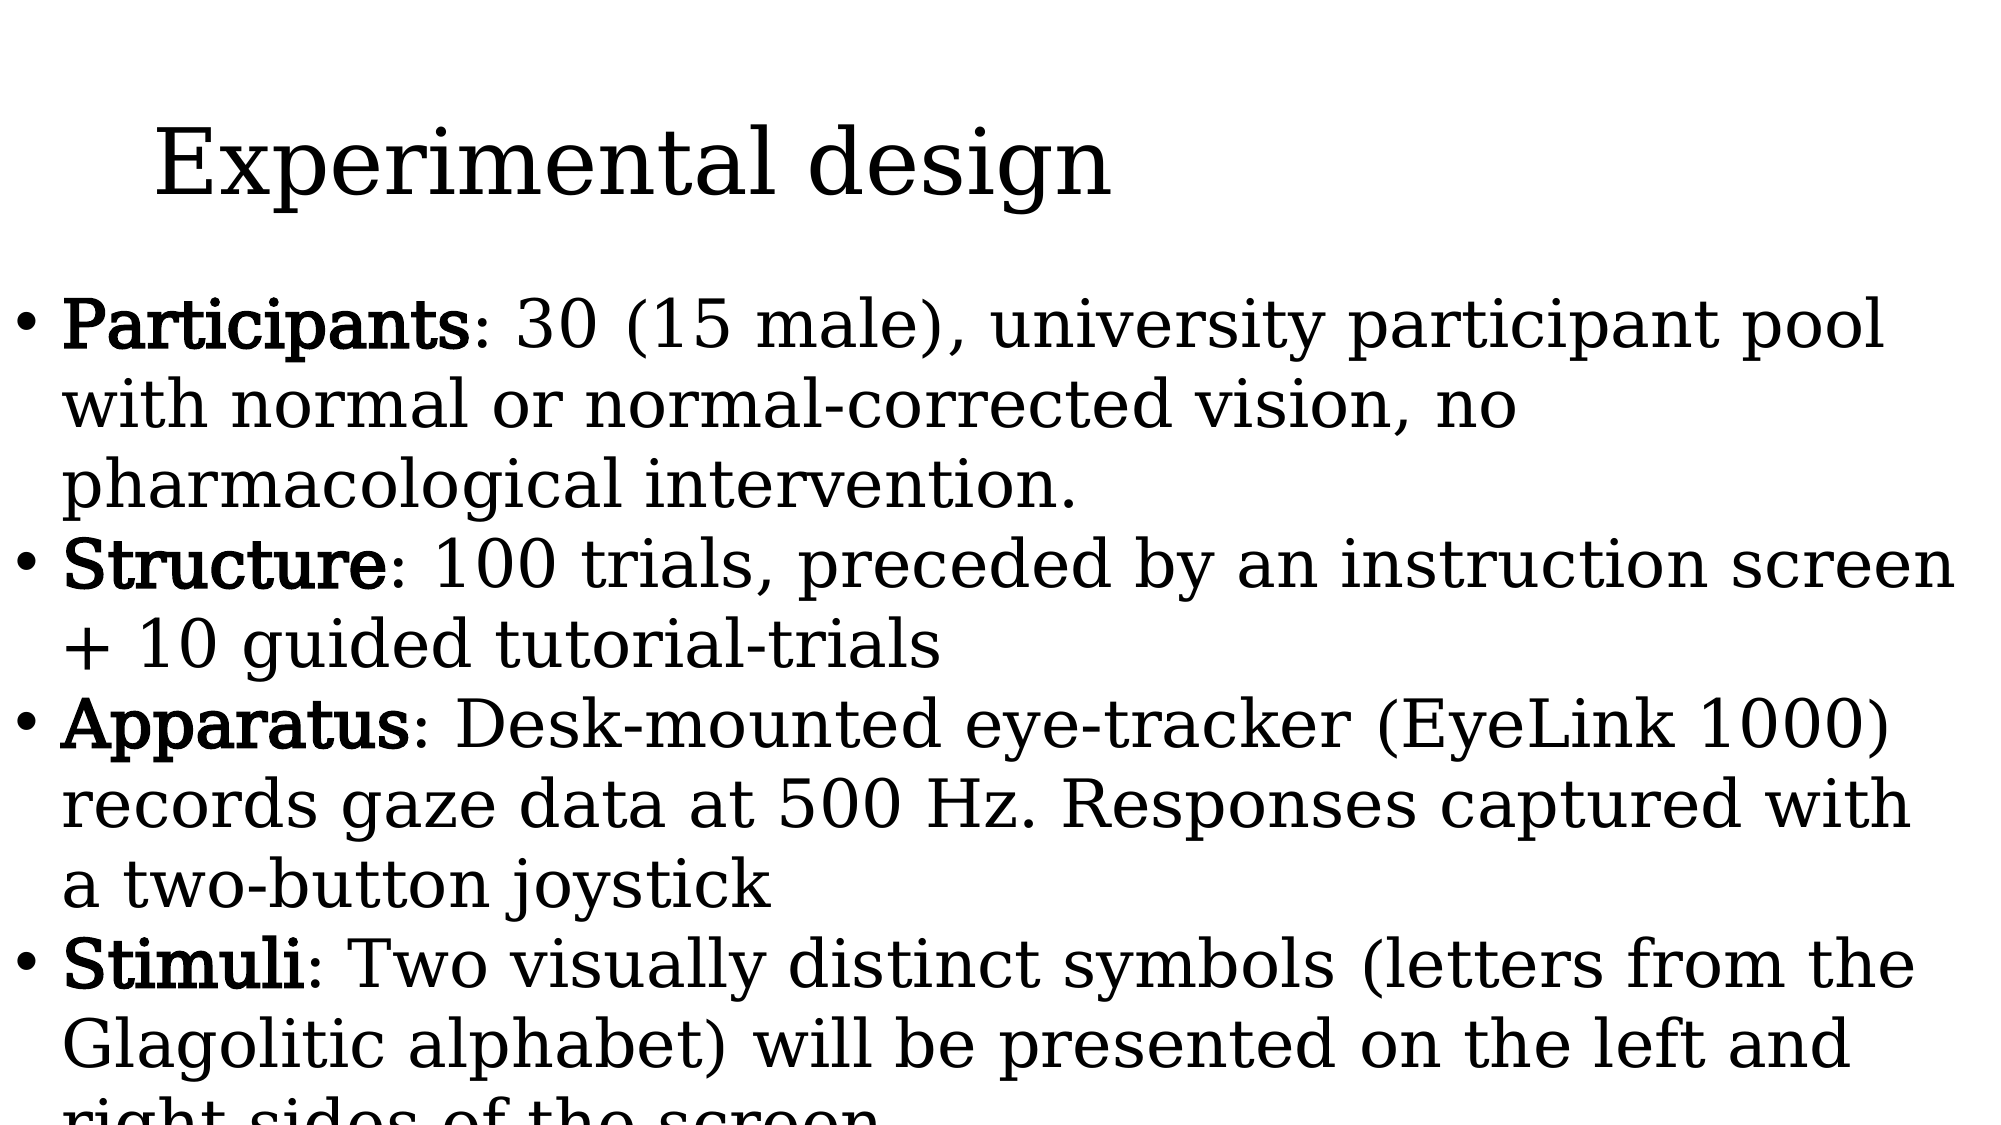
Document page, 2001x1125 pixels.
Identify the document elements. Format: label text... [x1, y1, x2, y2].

text_box Participants: 30 (15 male), university participant pool with normal or normal-corrected vision, no pharmacological intervention. Structure: 100 trials, preceded by an instruction screen + 10 guided tutorial-trials Apparatus: Desk-mounted eye-tracker (EyeLink 1000) records gaze data at 500 Hz. Responses captured with a two-button joystick Stimuli: Two visually distinct symbols (letters from the Glagolitic alphabet) will be presented on the left and right sides of the screen [0, 273, 1986, 1125]
title Experimental design [137, 56, 1863, 273]
